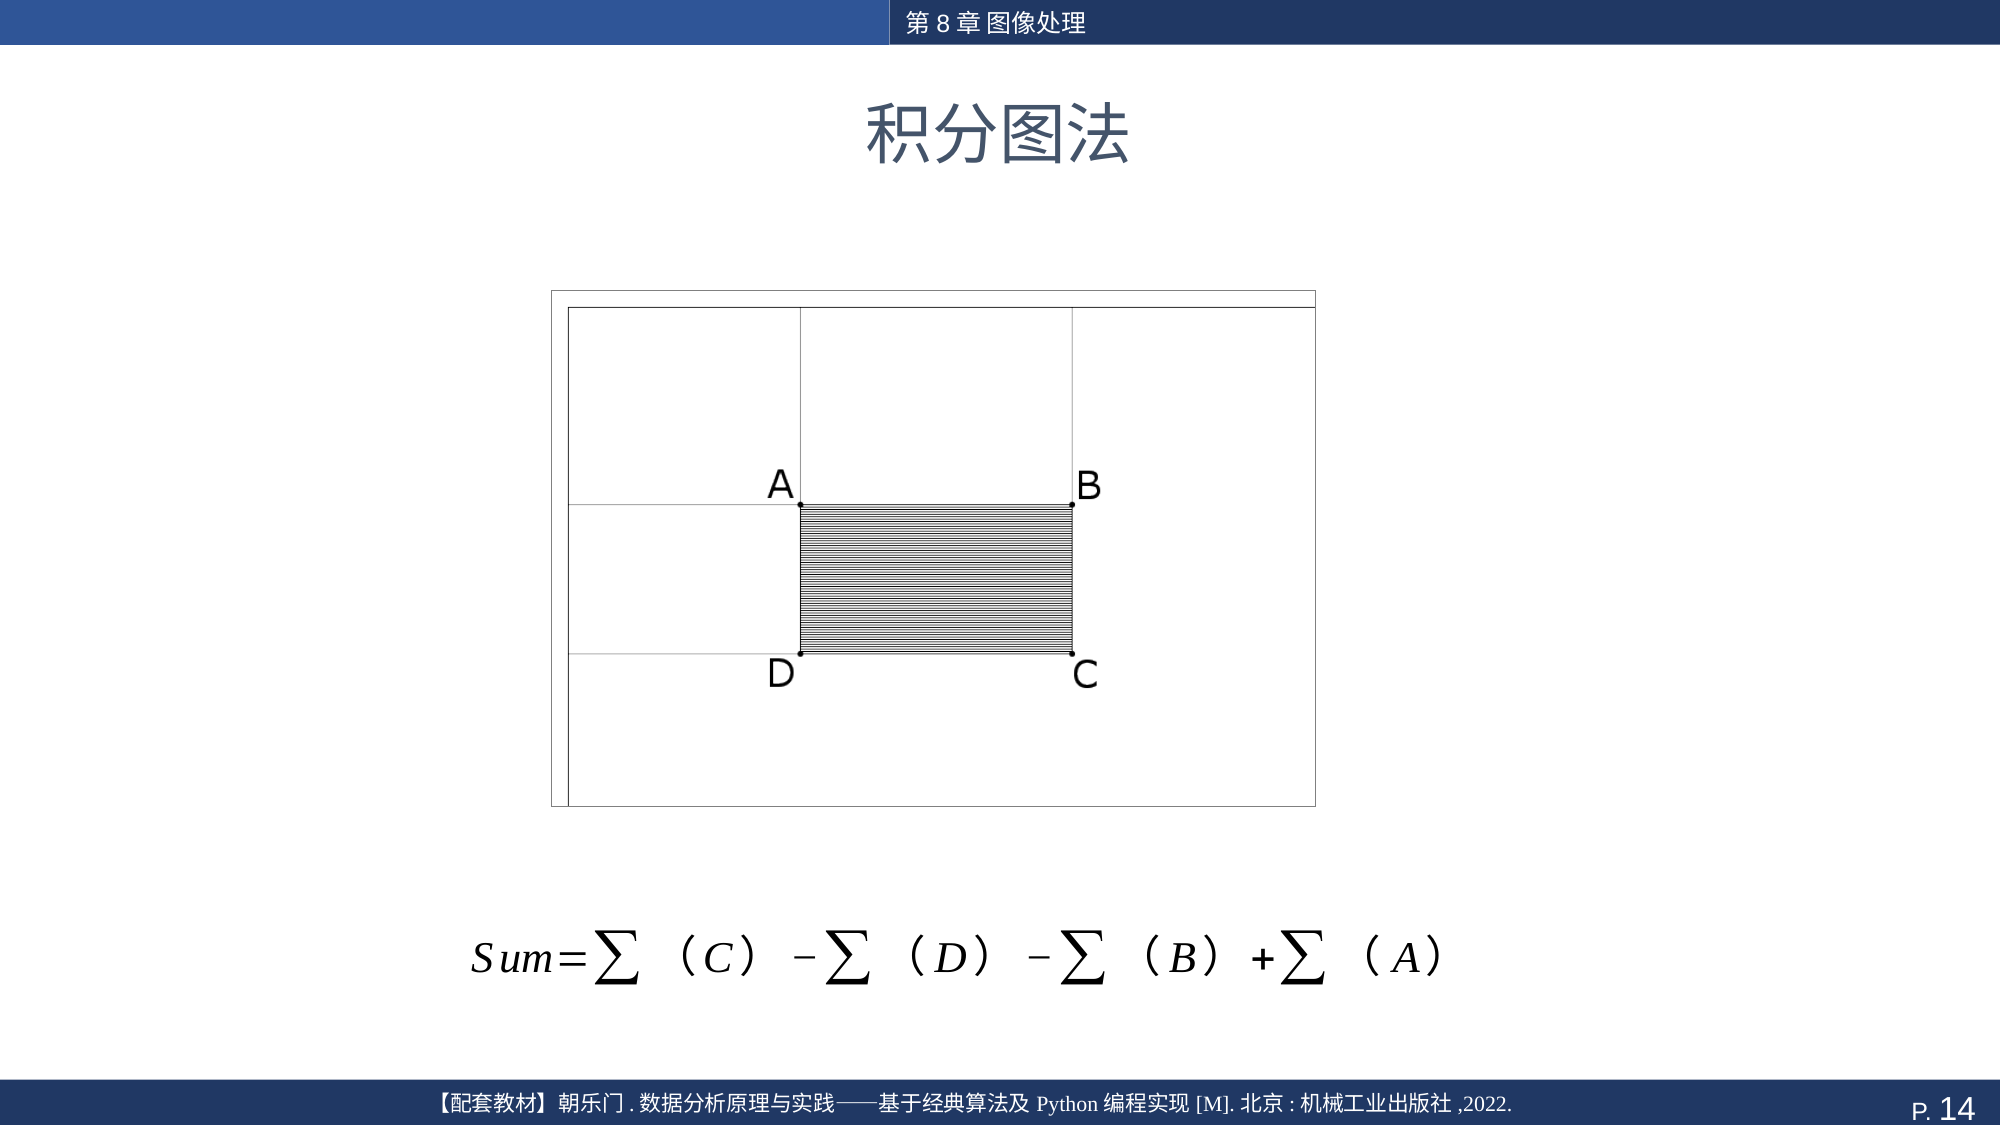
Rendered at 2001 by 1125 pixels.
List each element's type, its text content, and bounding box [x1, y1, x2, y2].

title 积分图法 [64, 64, 1934, 200]
picture [551, 290, 1316, 807]
list 第8章 图像处理 [890, 0, 1828, 43]
